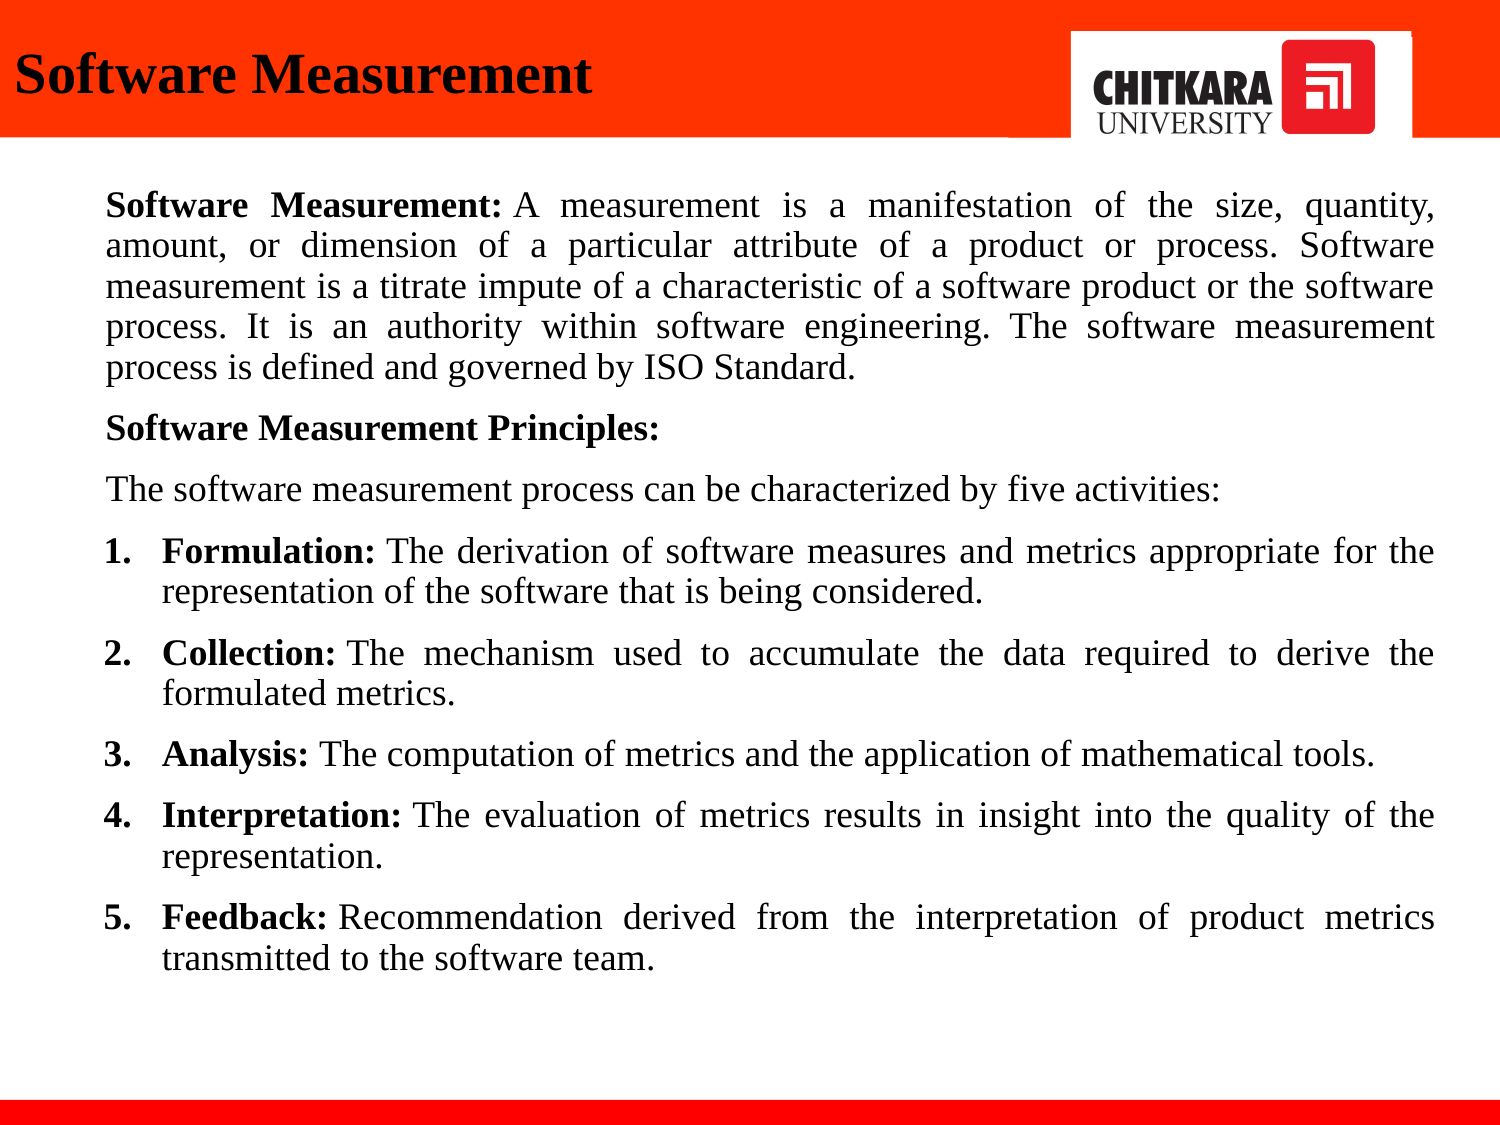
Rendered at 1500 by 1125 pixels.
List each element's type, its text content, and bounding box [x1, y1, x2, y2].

title Software Measurement [0, 0, 900, 150]
list Software Measurement: A measurement is a manifestation of the size, quantity, amount, or dimension of a particular attribute of a product or process. Software measurement is a titrate impute of a characteristic of a software product or the software process. It is an authority within software engineering. The software measurement process is defined and governed by ISO Standard. Software Measurement Principles: The software measurement process can be characterized by five activities: Formulation: The derivation of software measures and metrics appropriate for the representation of the software that is being considered. Collection: The mechanism used to accumulate the data required to derive the formulated metrics. Analysis: The computation of metrics and the application of mathematical tools. Interpretation: The evaluation of metrics results in insight into the quality of the representation. Feedback: Recommendation derived from the interpretation of product metrics transmitted to the software team. [86, 185, 1437, 1013]
picture [1074, 37, 1390, 138]
